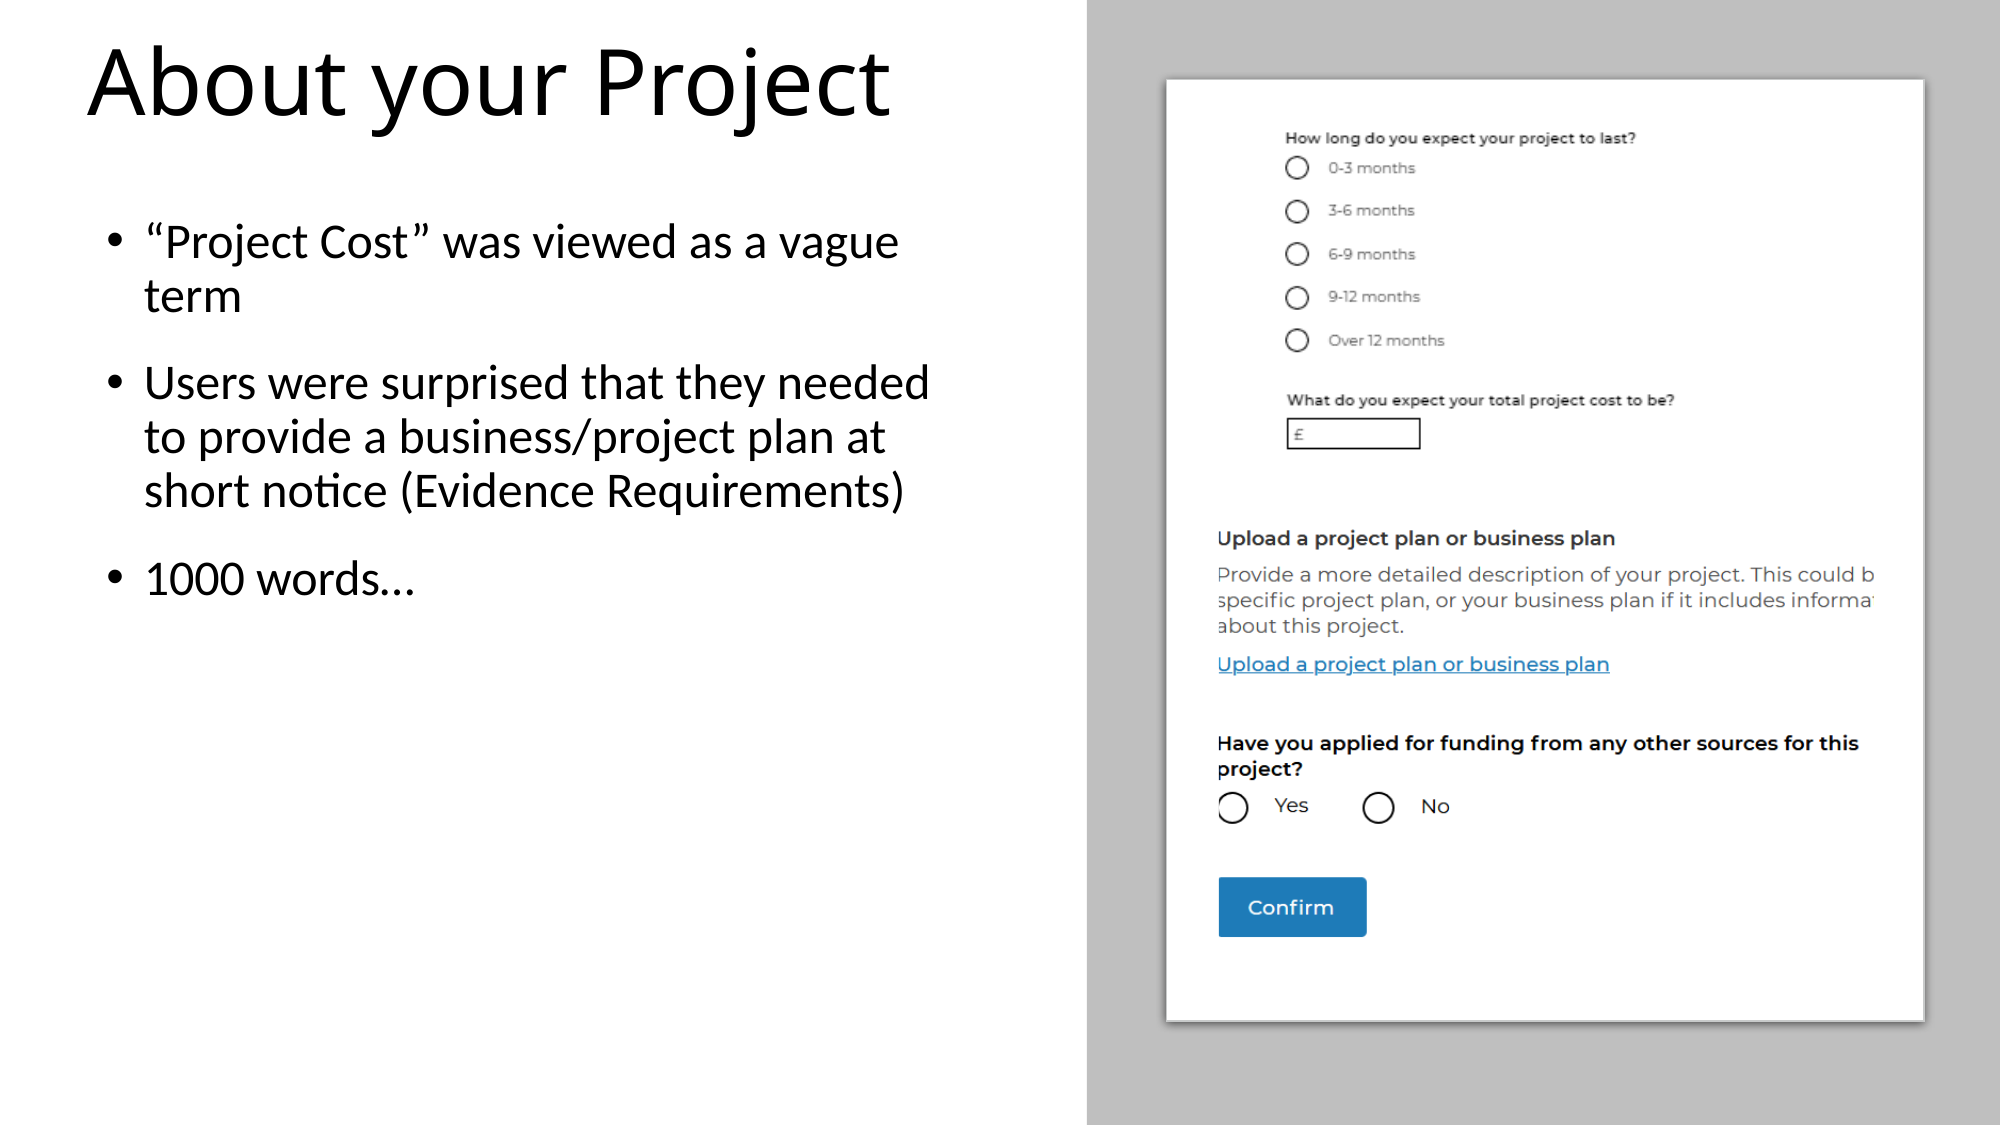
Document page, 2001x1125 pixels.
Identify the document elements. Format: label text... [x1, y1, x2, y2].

text_box [1086, 0, 2000, 1125]
picture [1218, 131, 1874, 463]
title About your Project [72, 24, 956, 147]
subtitle “Project Cost” was viewed as a vague term Users were surprised that they needed to provide a business/project plan at short notice (Evidence Requirements) 1000 words… [72, 208, 956, 829]
text_box [1165, 78, 1925, 1022]
picture [1218, 493, 1874, 968]
